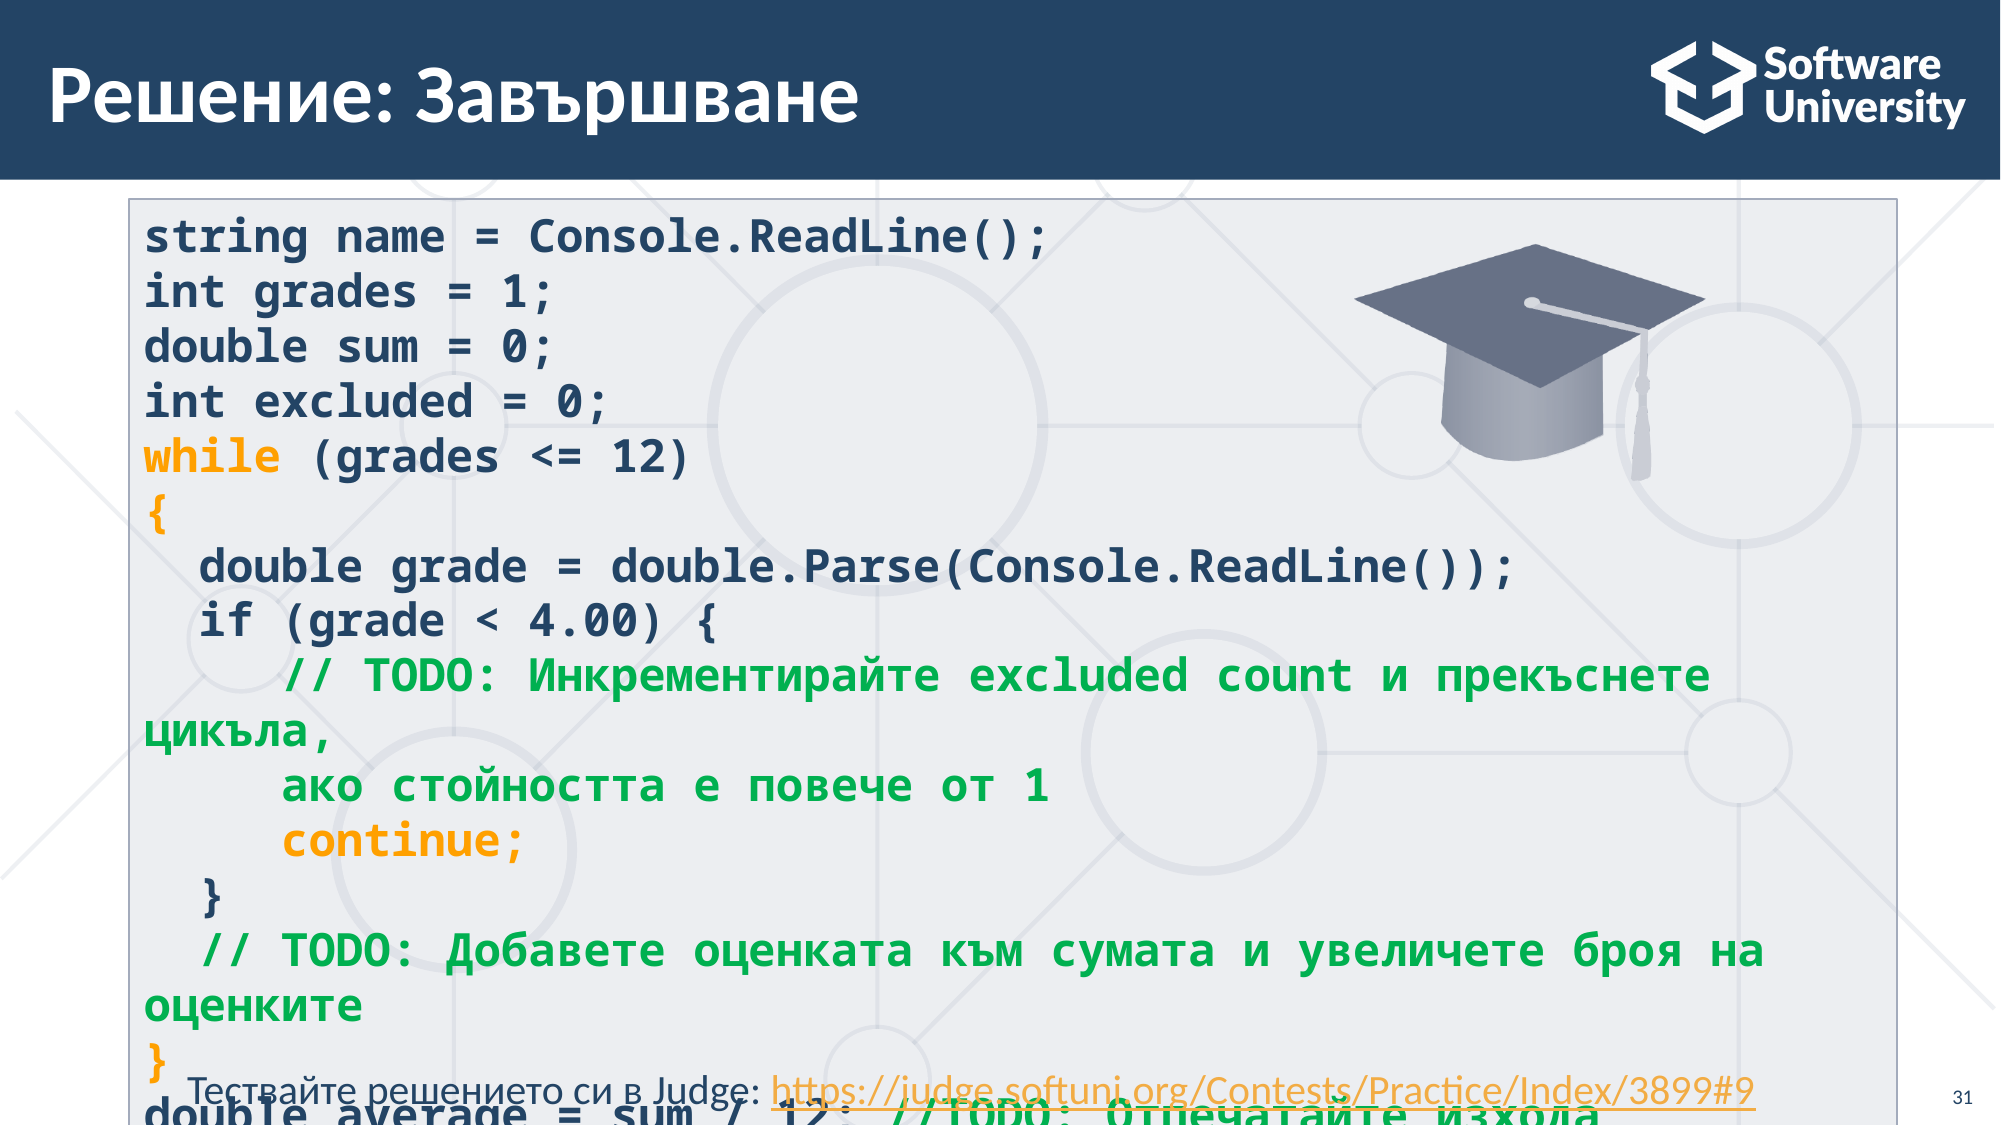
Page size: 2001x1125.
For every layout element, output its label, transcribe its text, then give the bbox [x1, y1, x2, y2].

title Решение: Завършване [31, 16, 1625, 162]
picture [1324, 156, 1736, 535]
text_box string name = Console.ReadLine(); int grades = 1; double sum = 0; int excluded = 0; while (grades <= 12) { double grade = double.Parse(Console.ReadLine()); if (grade < 4.00) { // TODO: Инкрементирайте excluded count и прекъснете цикъла, ако стойността е повече от 1 continue; } // TODO: Добавете оценката към сумата и увеличете броя на оценките } double average = sum / 12; //TODO: Отпечатайте изхода [128, 198, 1897, 1125]
text_box Тествайте решението си в Judge: https://judge.softuni.org/Contests/Practice/Index/3899#9 [131, 1055, 1812, 1121]
text_box 31 [1927, 1067, 1989, 1117]
picture [1651, 41, 1966, 134]
